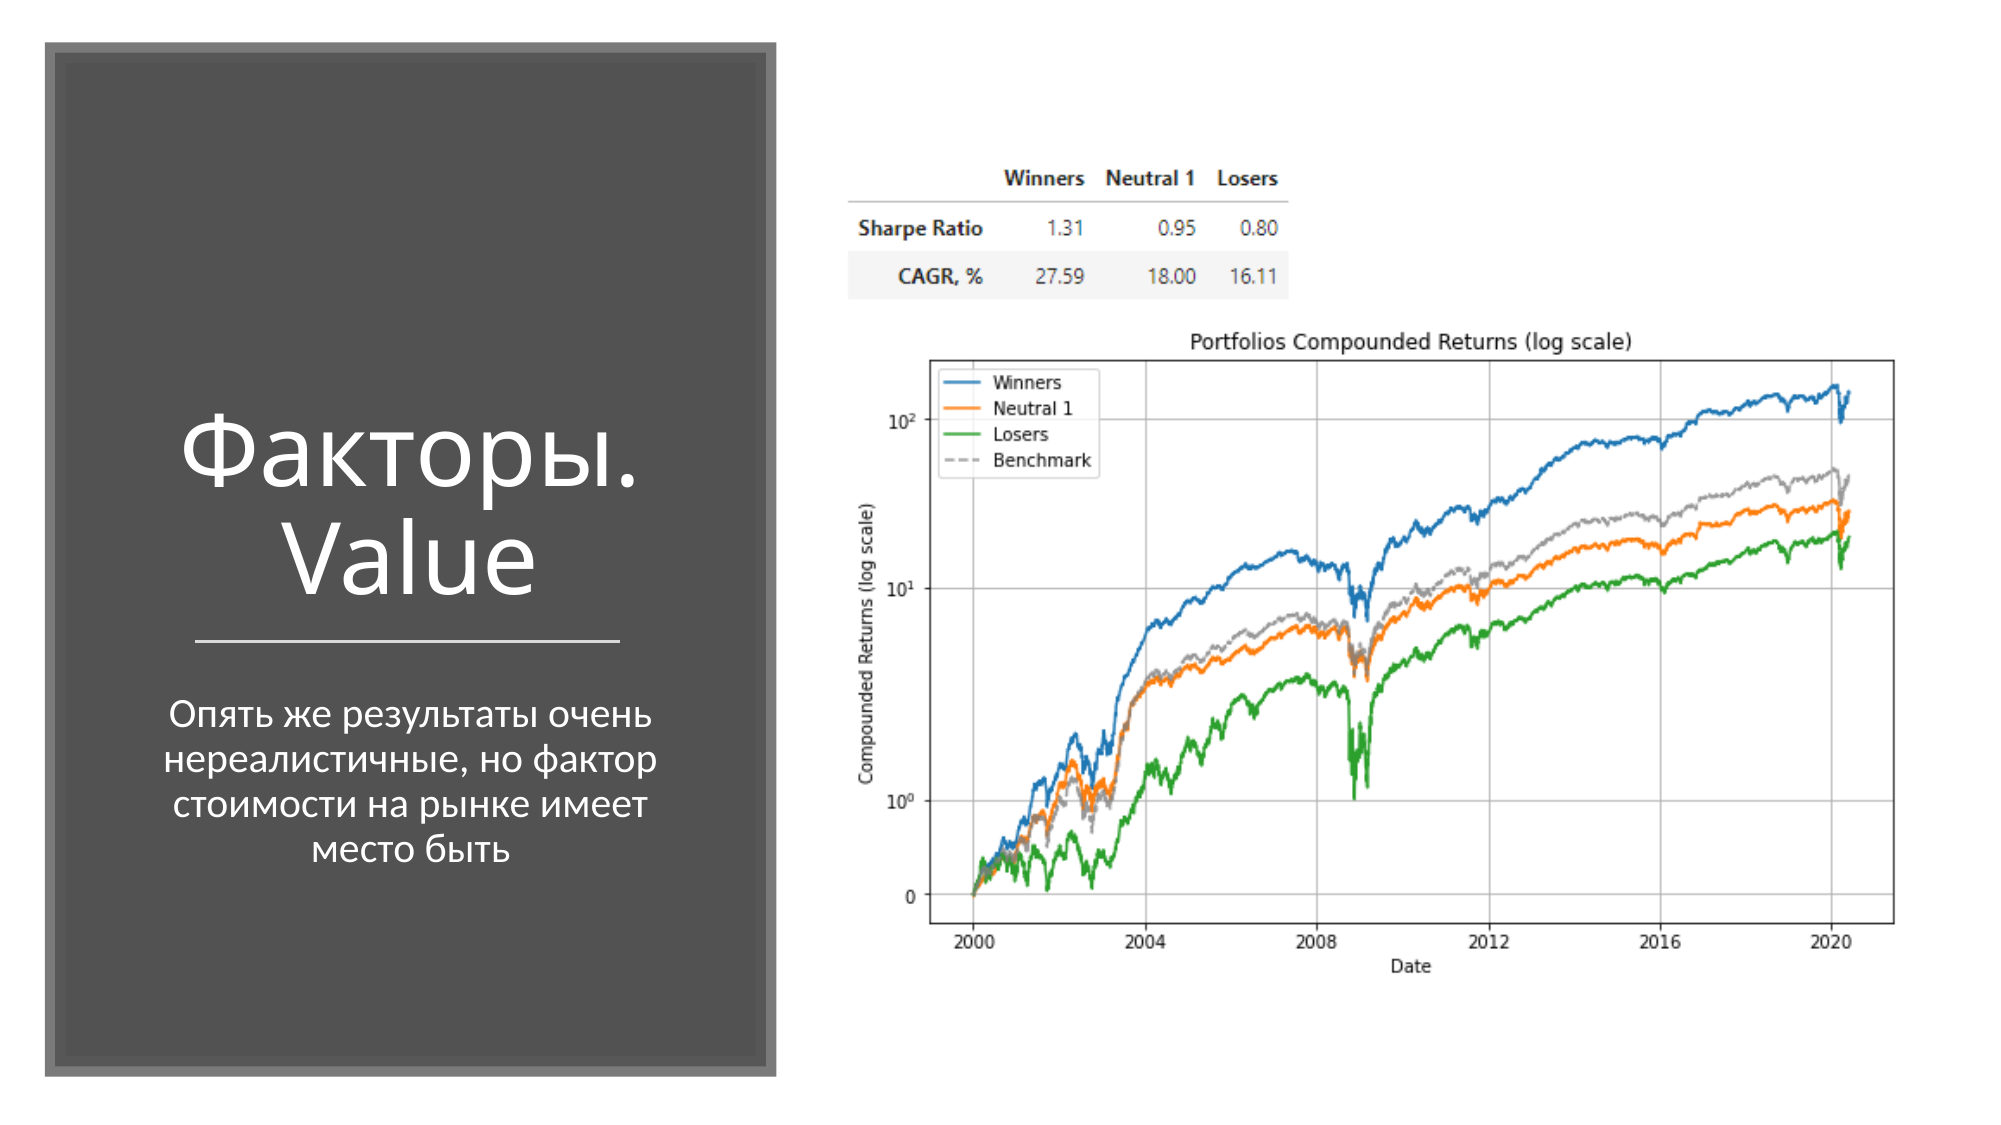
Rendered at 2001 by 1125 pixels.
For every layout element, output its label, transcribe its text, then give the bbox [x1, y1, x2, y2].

text_box [54, 52, 767, 1067]
picture [845, 146, 1921, 980]
title Факторы. Value [110, 149, 711, 624]
list Опять же результаты очень нереалистичные, но фактор стоимости на рынке имеет место быть [110, 684, 711, 935]
